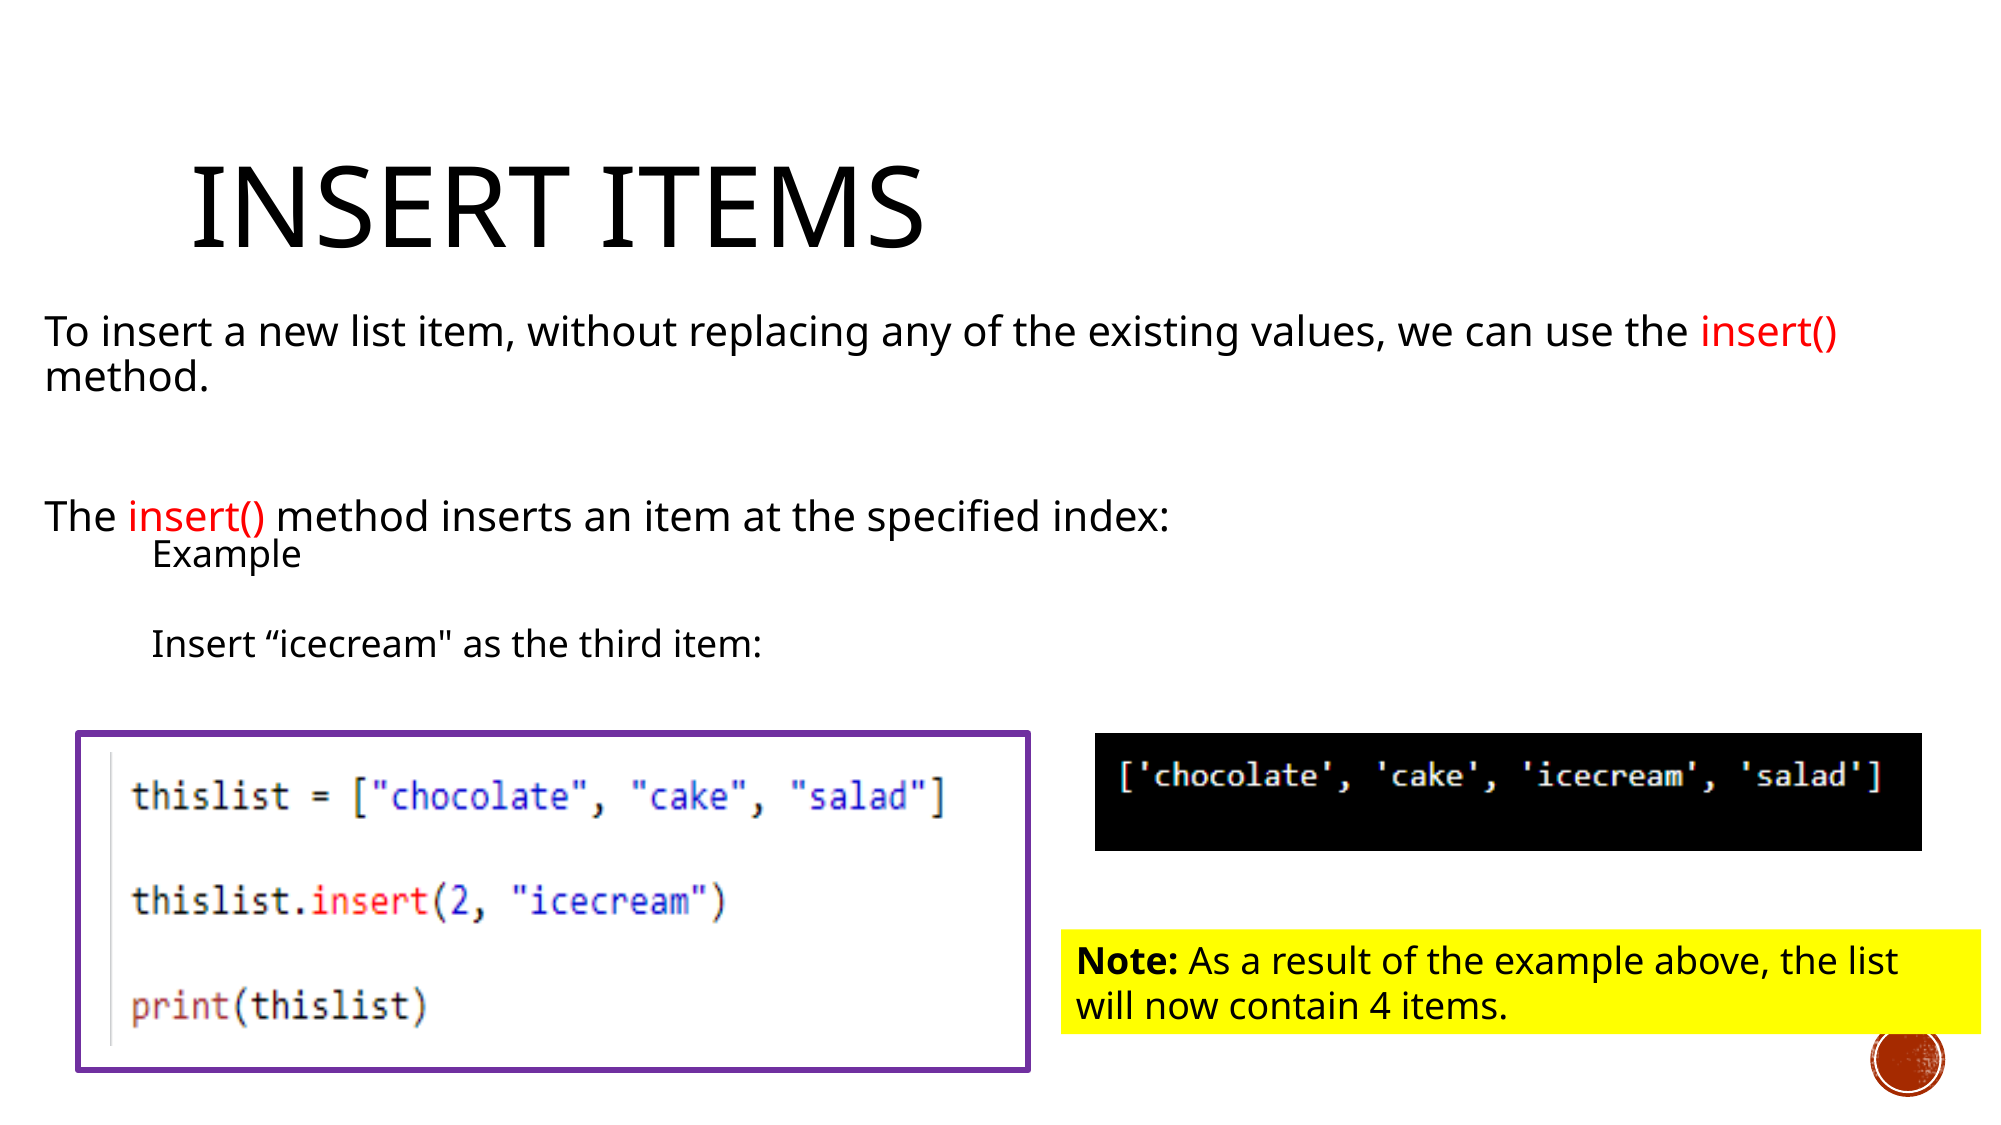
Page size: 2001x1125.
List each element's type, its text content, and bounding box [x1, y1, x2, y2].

text_box Example Insert “icecream" as the third item: [136, 522, 1137, 673]
text_box Note: As a result of the example above, the list will now contain 4 items. [1061, 929, 1982, 1035]
list To insert a new list item, without replacing any of the existing values, we can use the insert() method. The insert() method inserts an item at the specified index: [29, 303, 1982, 510]
title Insert Items [175, 79, 1826, 303]
text_box [77, 732, 1029, 1071]
picture [110, 752, 950, 1046]
picture [1095, 733, 1922, 851]
